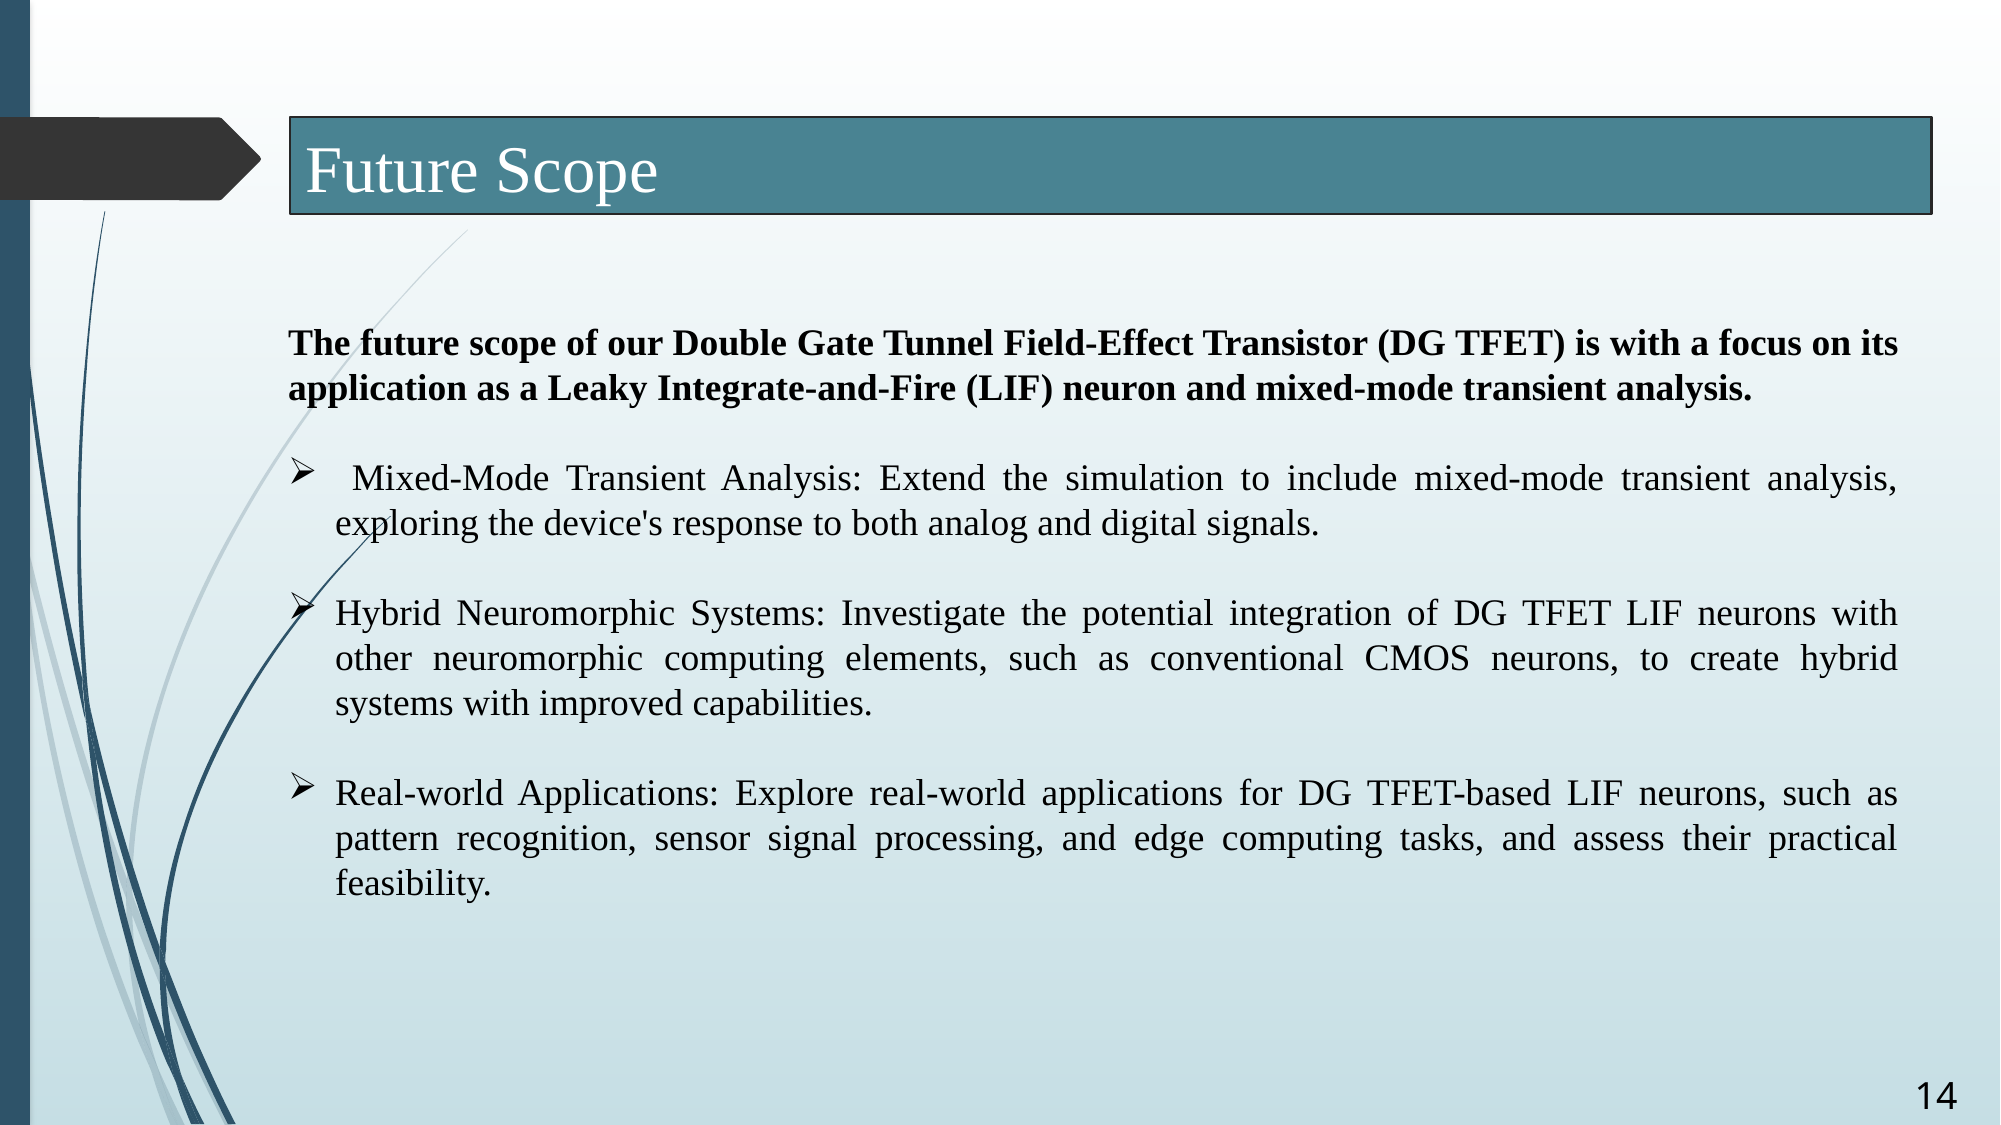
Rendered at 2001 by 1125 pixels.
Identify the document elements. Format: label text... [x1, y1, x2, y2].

text_box 14 [1899, 1064, 1988, 1125]
text_box Future Scope [289, 116, 1933, 215]
text_box The future scope of our Double Gate Tunnel Field-Effect Transistor (DG TFET) is with a focus on its application as a Leaky Integrate-and-Fire (LIF) neuron and mixed-mode transient analysis. Mixed-Mode Transient Analysis: Extend the simulation to include mixed-mode transient analysis, exploring the device's response to both analog and digital signals. Hybrid Neuromorphic Systems: Investigate the potential integration of DG TFET LIF neurons with other neuromorphic computing elements, such as conventional CMOS neurons, to create hybrid systems with improved capabilities. Real-world Applications: Explore real-world applications for DG TFET-based LIF neurons, such as pattern recognition, sensor signal processing, and edge computing tasks, and assess their practical feasibility. [273, 311, 1915, 911]
